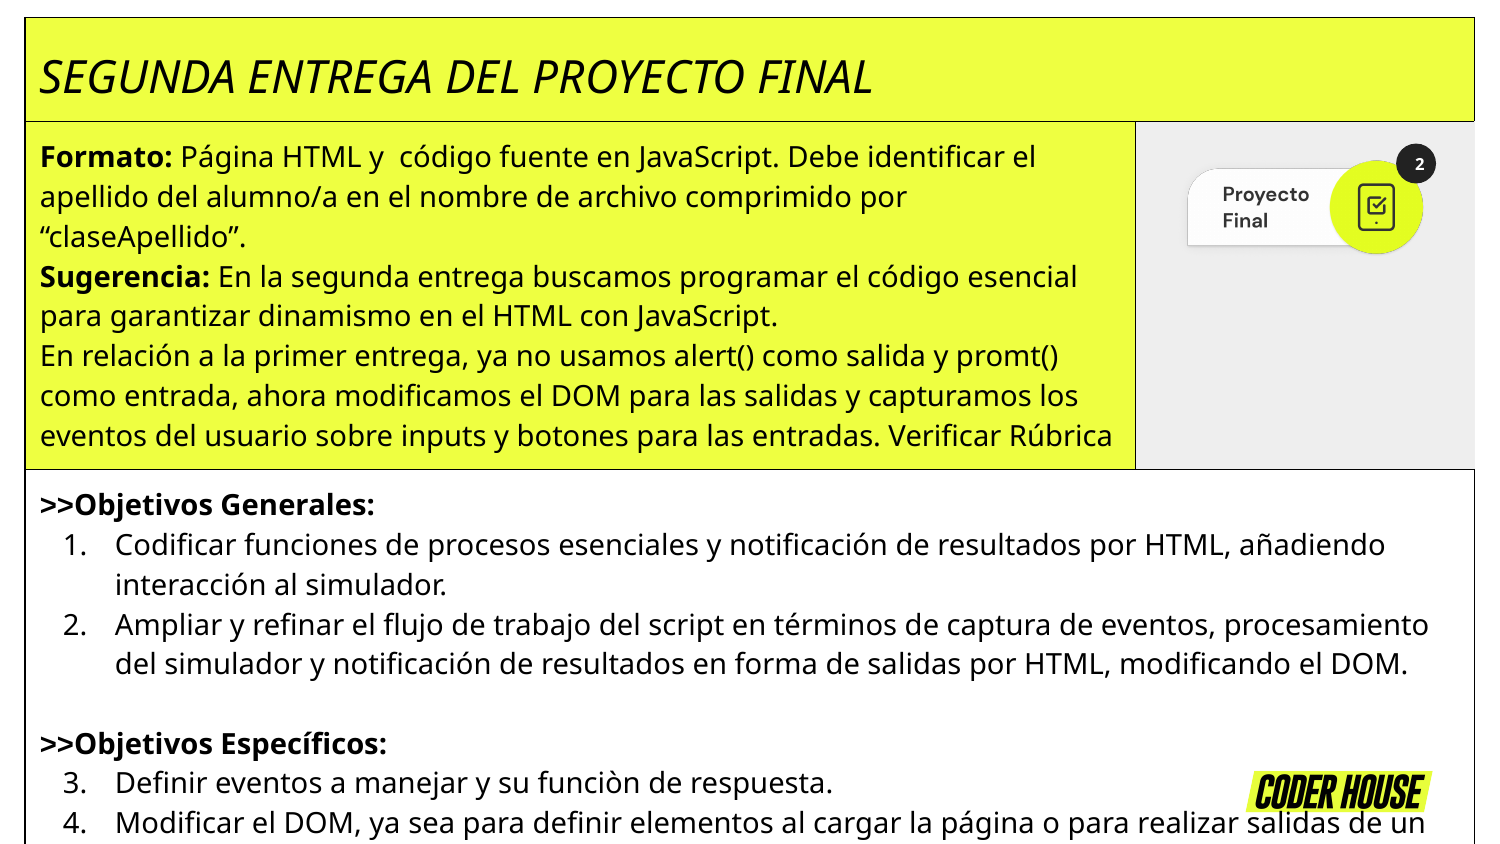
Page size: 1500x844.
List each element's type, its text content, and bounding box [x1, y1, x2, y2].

table_cell [1136, 122, 1474, 469]
table_cell >>Objetivos Generales: Codificar funciones de procesos esenciales y notificación de resultados por HTML, añadiendo interacción al simulador. Ampliar y refinar el flujo de trabajo del script en términos de captura de eventos, procesamiento del simulador y notificación de resultados en forma de salidas por HTML, modificando el DOM. >>Objetivos Específicos: Definir eventos a manejar y su funciòn de respuesta. Modificar el DOM, ya sea para definir elementos al cargar la página o para realizar salidas de un procesamiento. Almacenar datos (clave-valor) en el Storage y recuperarlos. [26, 470, 1474, 844]
picture [1241, 764, 1437, 819]
text_box 2 [1399, 143, 1433, 153]
table_cell Formato: Página HTML y código fuente en JavaScript. Debe identificar el apellido del alumno/a en el nombre de archivo comprimido por “claseApellido”. Sugerencia: En la segunda entrega buscamos programar el código esencial para garantizar dinamismo en el HTML con JavaScript. En relación a la primer entrega, ya no usamos alert() como salida y promt() como entrada, ahora modificamos el DOM para las salidas y capturamos los eventos del usuario sobre inputs y botones para las entradas. Verificar Rúbrica [26, 122, 1135, 469]
picture [1174, 154, 1444, 260]
table_header SEGUNDA ENTREGA DEL PROYECTO FINAL [26, 18, 1474, 121]
